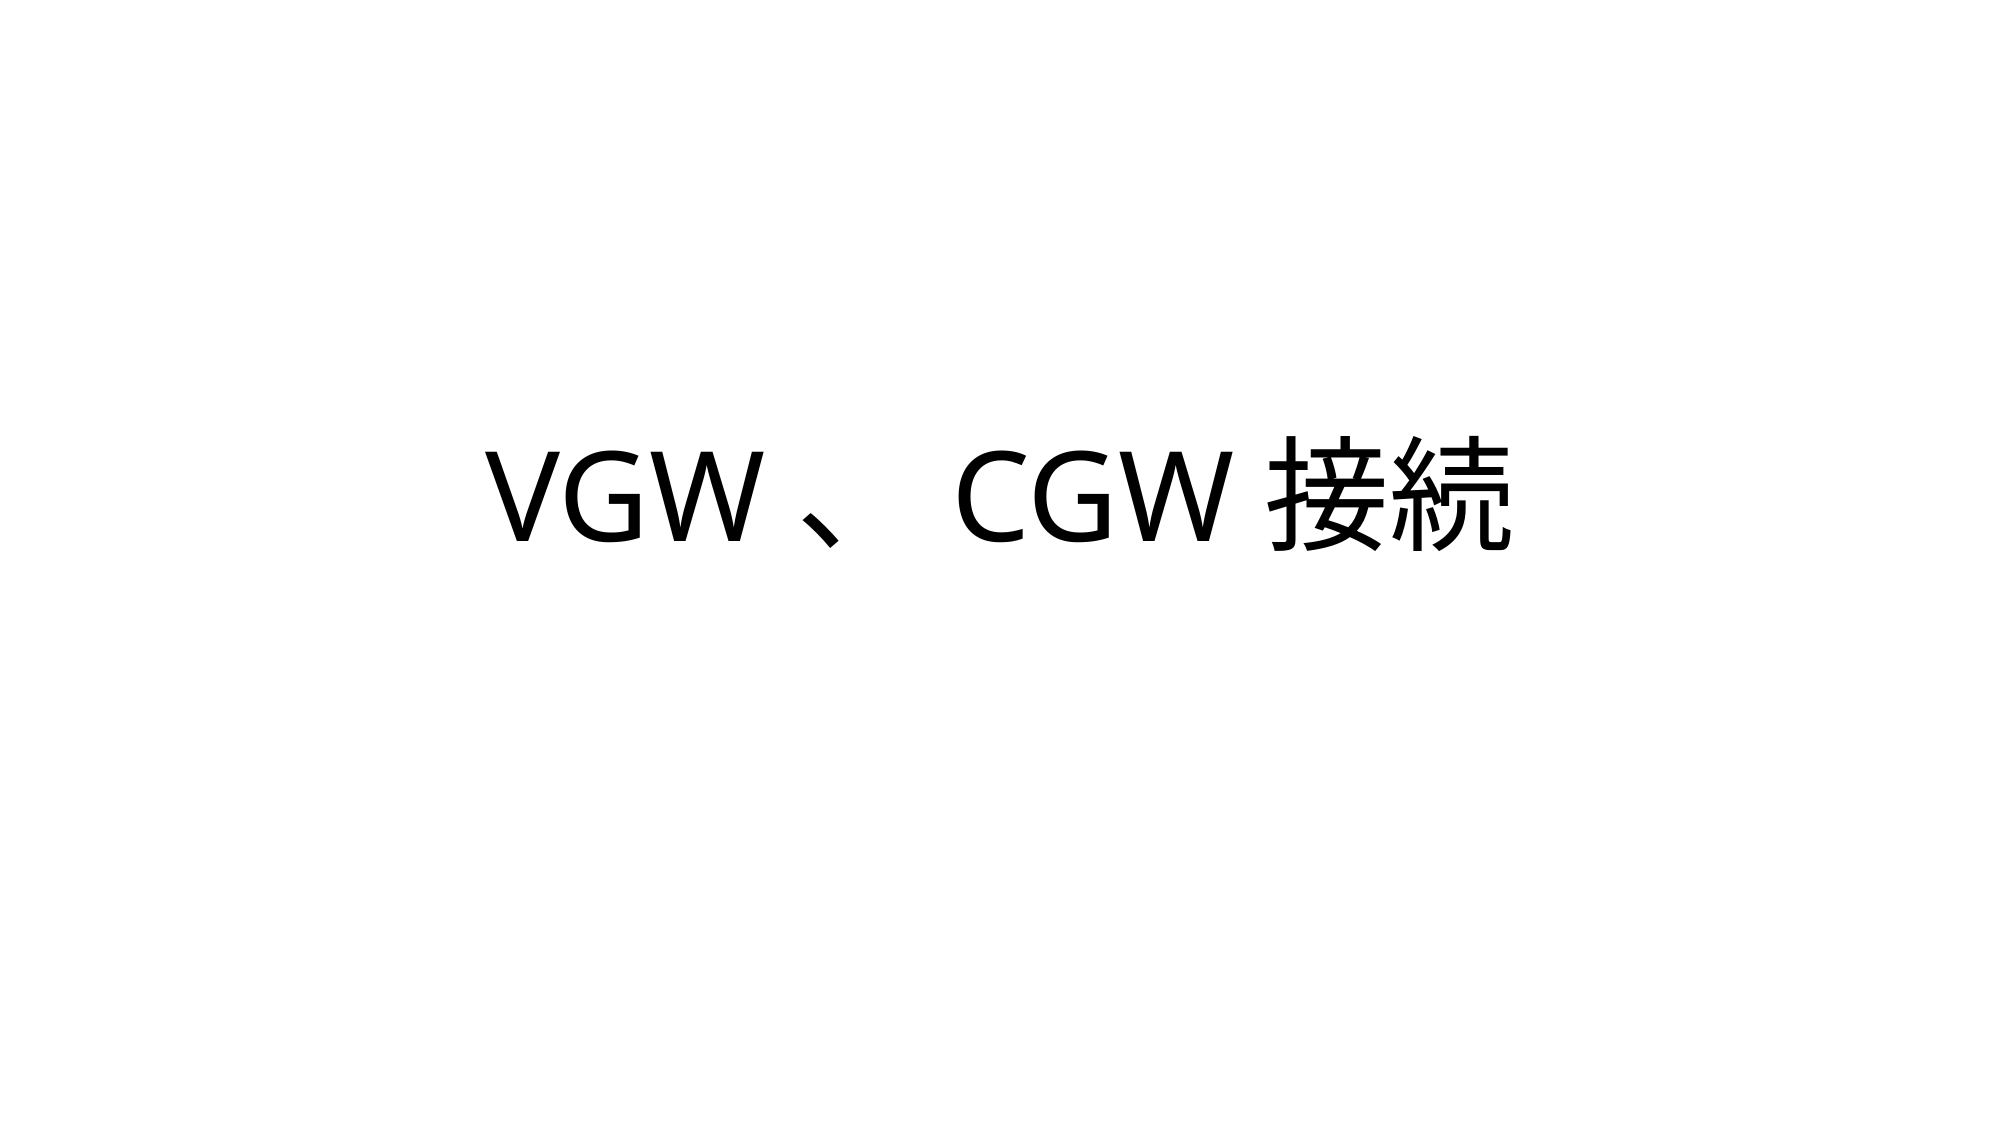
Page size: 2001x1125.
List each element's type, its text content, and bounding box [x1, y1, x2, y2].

title VGW、CGW接続 [249, 184, 1750, 576]
